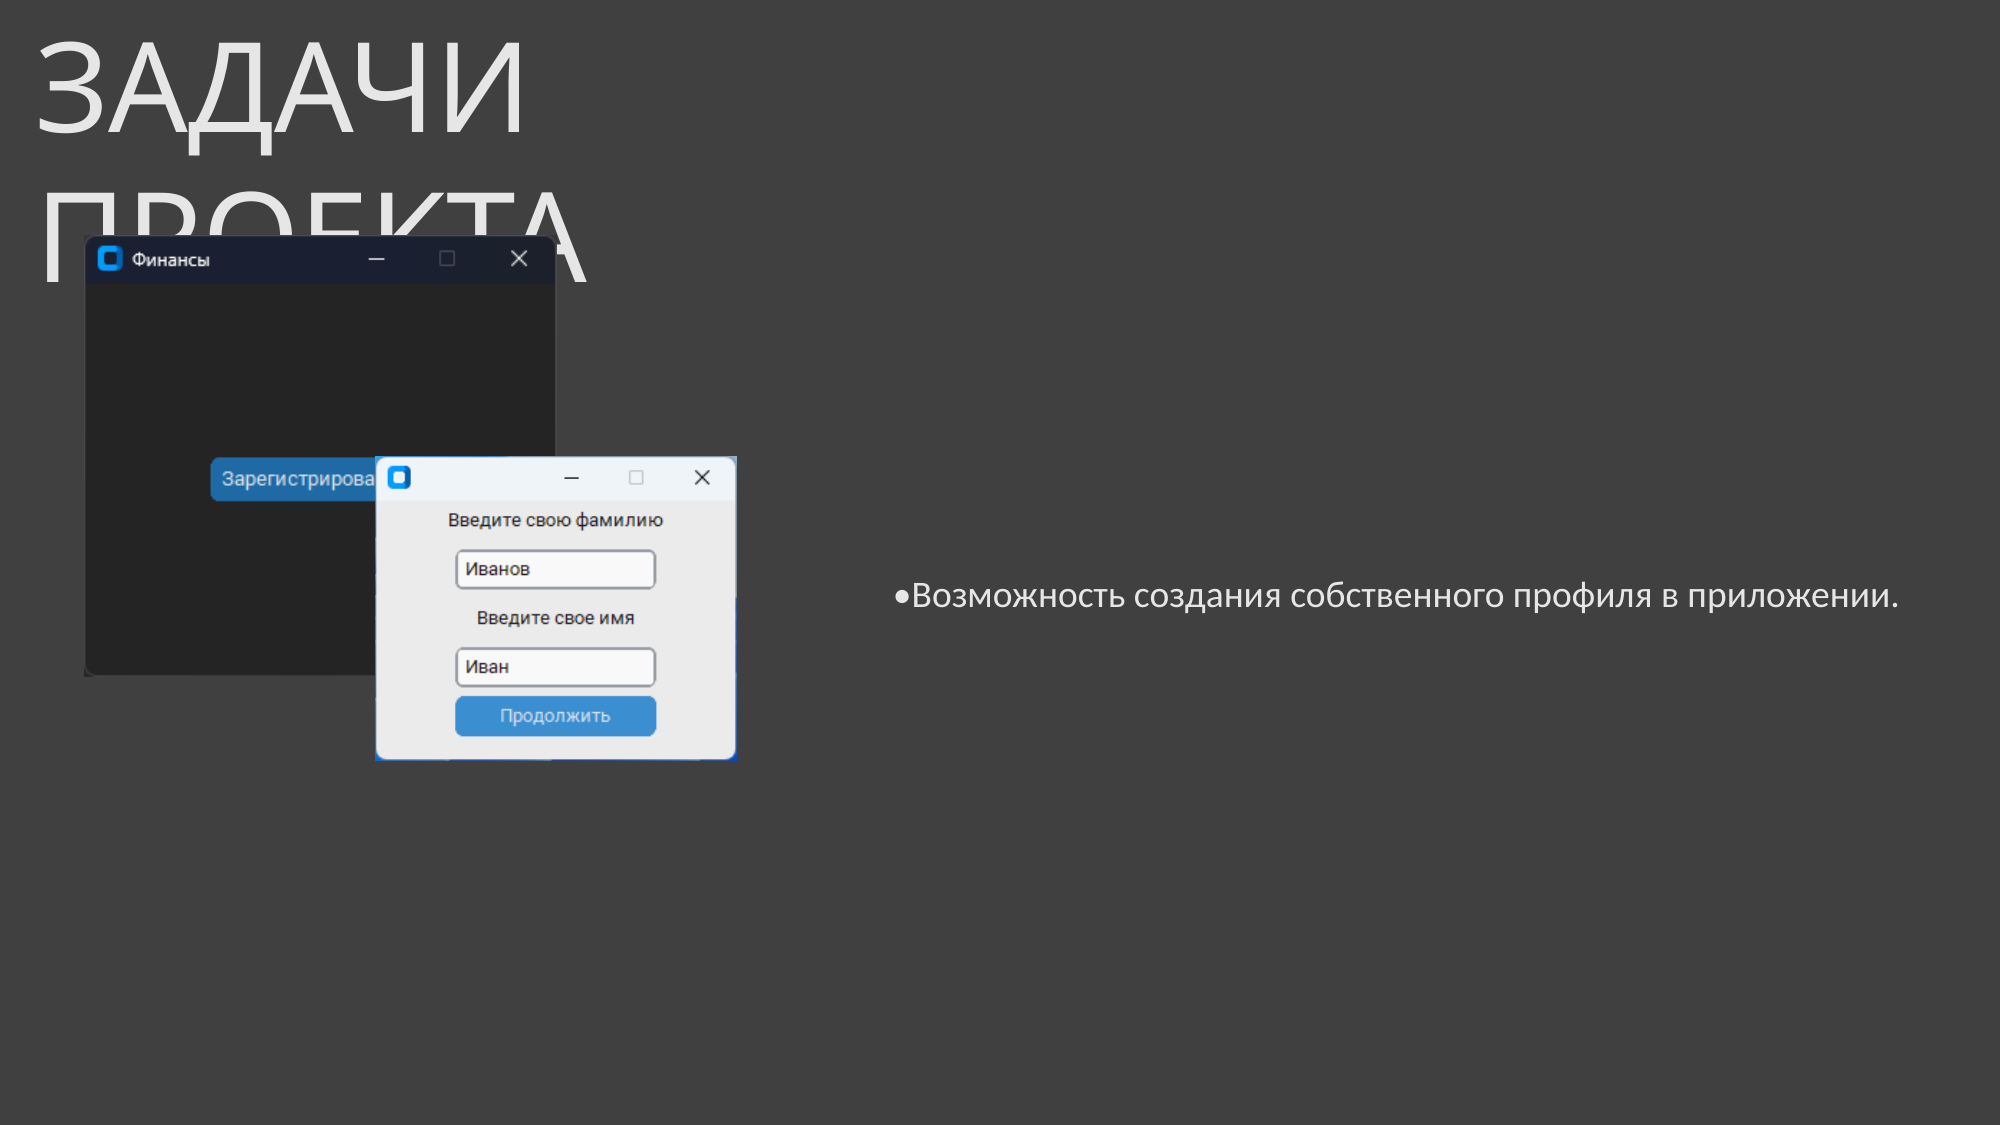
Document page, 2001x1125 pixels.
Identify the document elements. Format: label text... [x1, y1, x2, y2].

text_box ЗАДАЧИ ПРОЕКТА [20, 0, 1021, 315]
text_box •Возможность создания собственного профиля в приложении. [878, 562, 2000, 623]
picture [84, 235, 737, 761]
